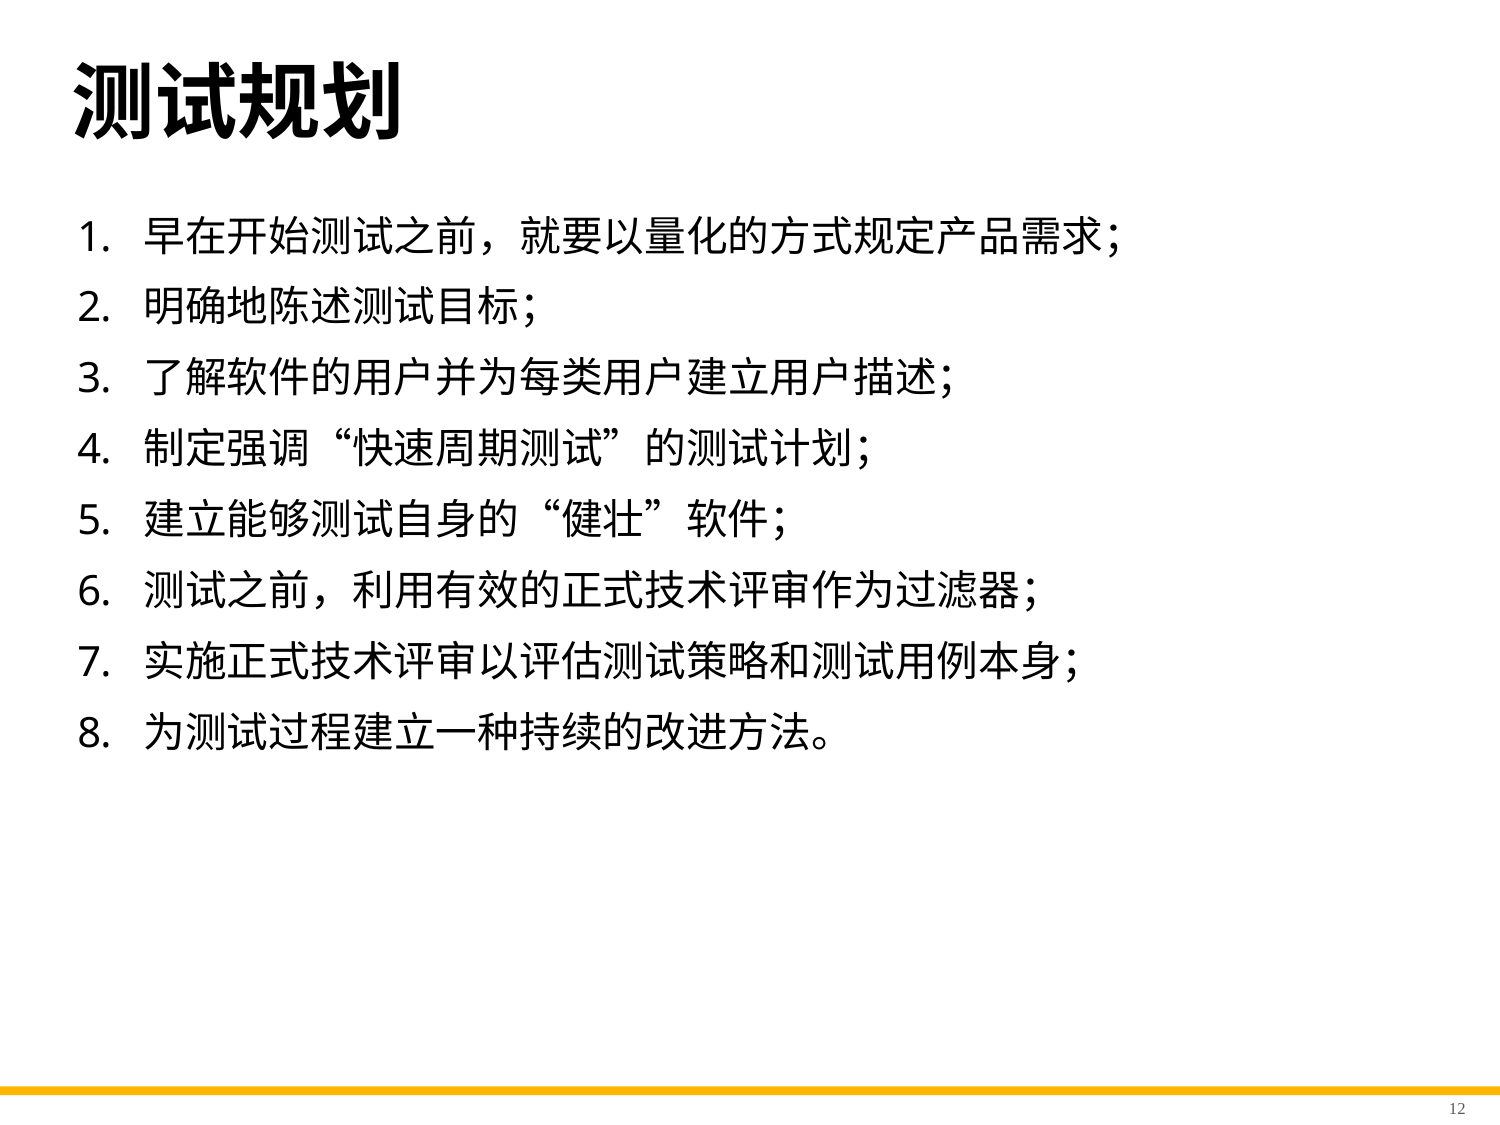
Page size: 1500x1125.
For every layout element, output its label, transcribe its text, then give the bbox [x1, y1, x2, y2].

list 早在开始测试之前，就要以量化的方式规定产品需求； 明确地陈述测试目标； 了解软件的用户并为每类用户建立用户描述； 制定强调“快速周期测试”的测试计划； 建立能够测试自身的“健壮”软件； 测试之前，利用有效的正式技术评审作为过滤器； 实施正式技术评审以评估测试策略和测试用例本身； 为测试过程建立一种持续的改进方法。 [62, 201, 1407, 999]
slide_number 12 [1415, 1094, 1474, 1122]
title 测试规划 [56, 50, 1444, 162]
